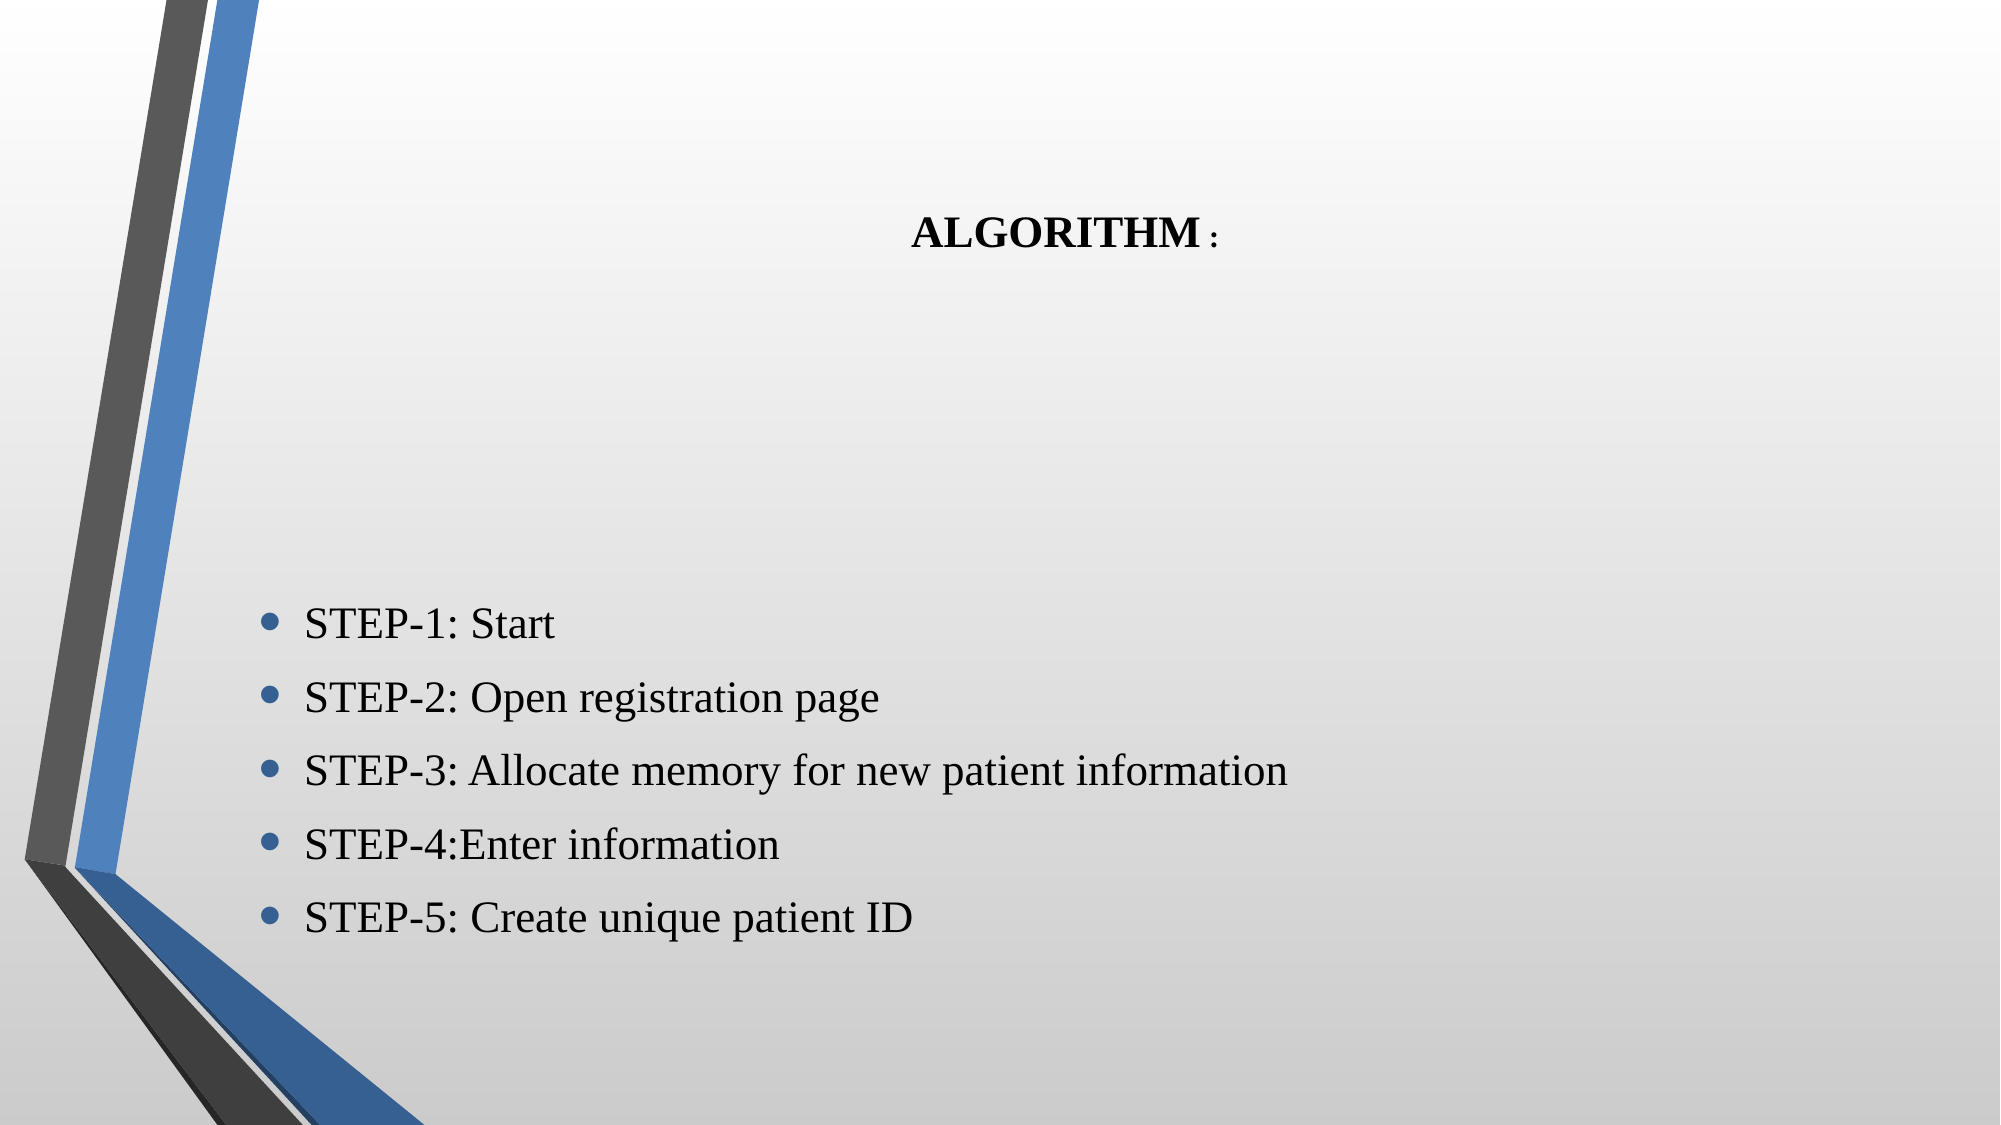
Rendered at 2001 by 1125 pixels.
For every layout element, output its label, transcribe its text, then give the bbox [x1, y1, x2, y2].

title ALGORITHM : [243, 0, 1887, 304]
list STEP-1: Start STEP-2: Open registration page STEP-3: Allocate memory for new patient information STEP-4:Enter information STEP-5: Create unique patient ID [243, 365, 1887, 950]
